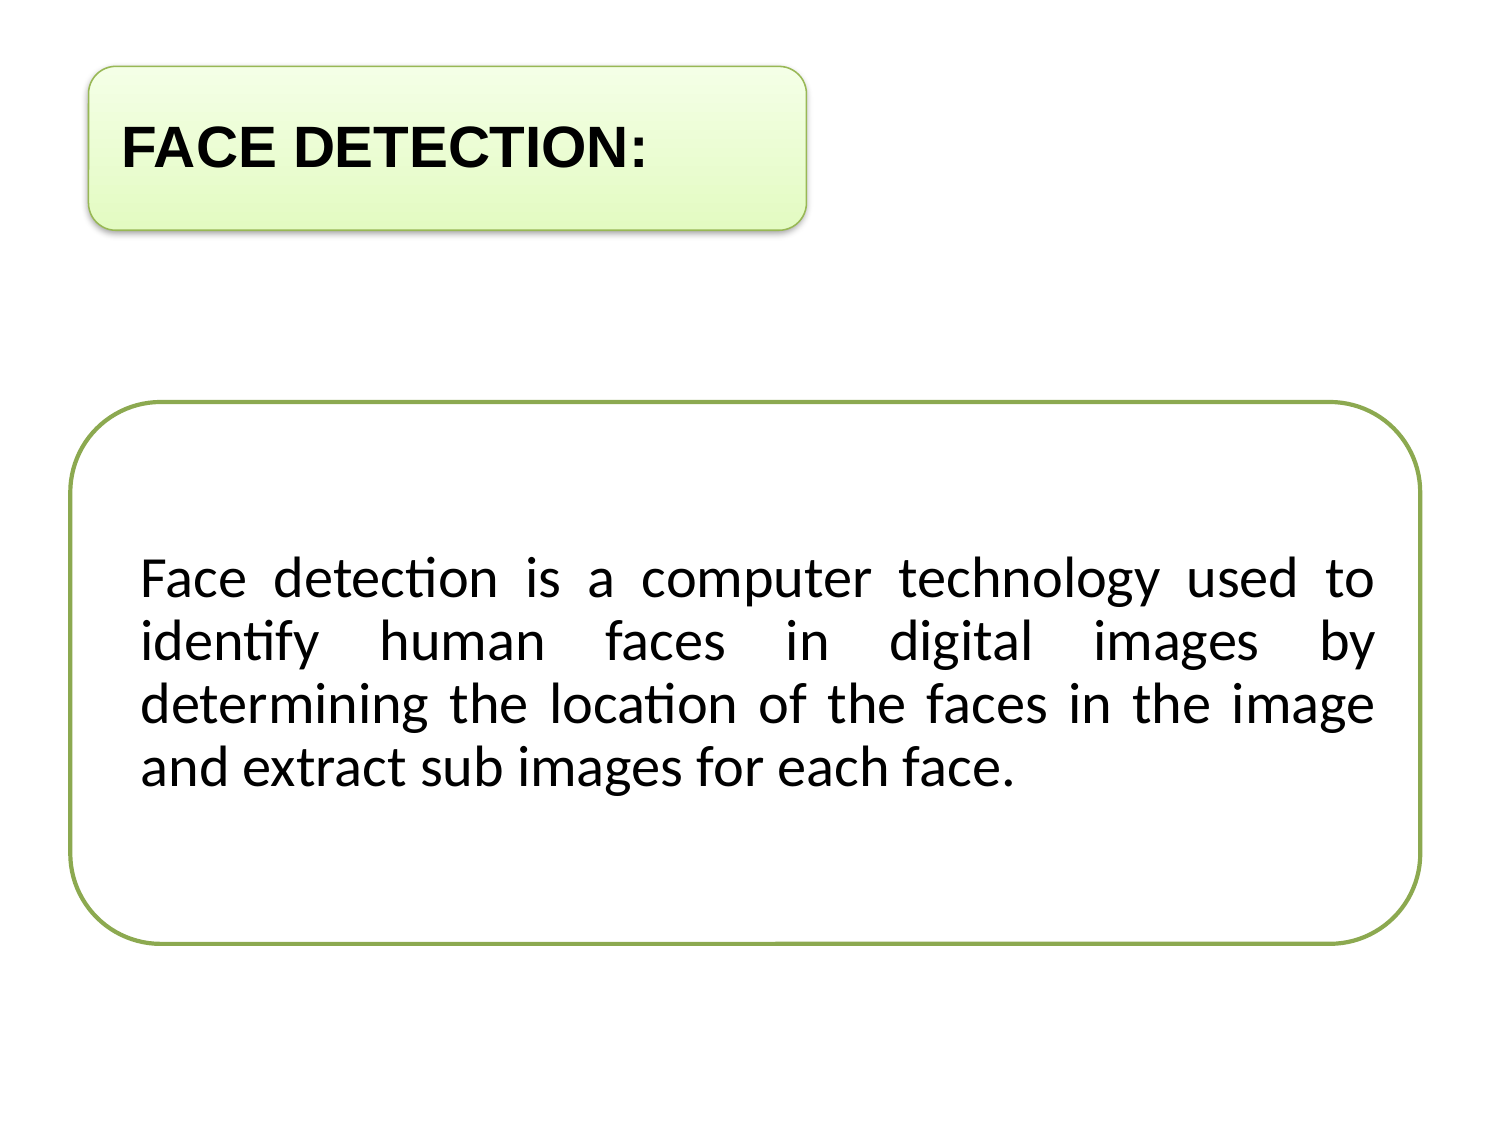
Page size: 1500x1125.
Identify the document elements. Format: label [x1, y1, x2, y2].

text_box [88, 66, 949, 231]
list [70, 304, 1421, 1048]
